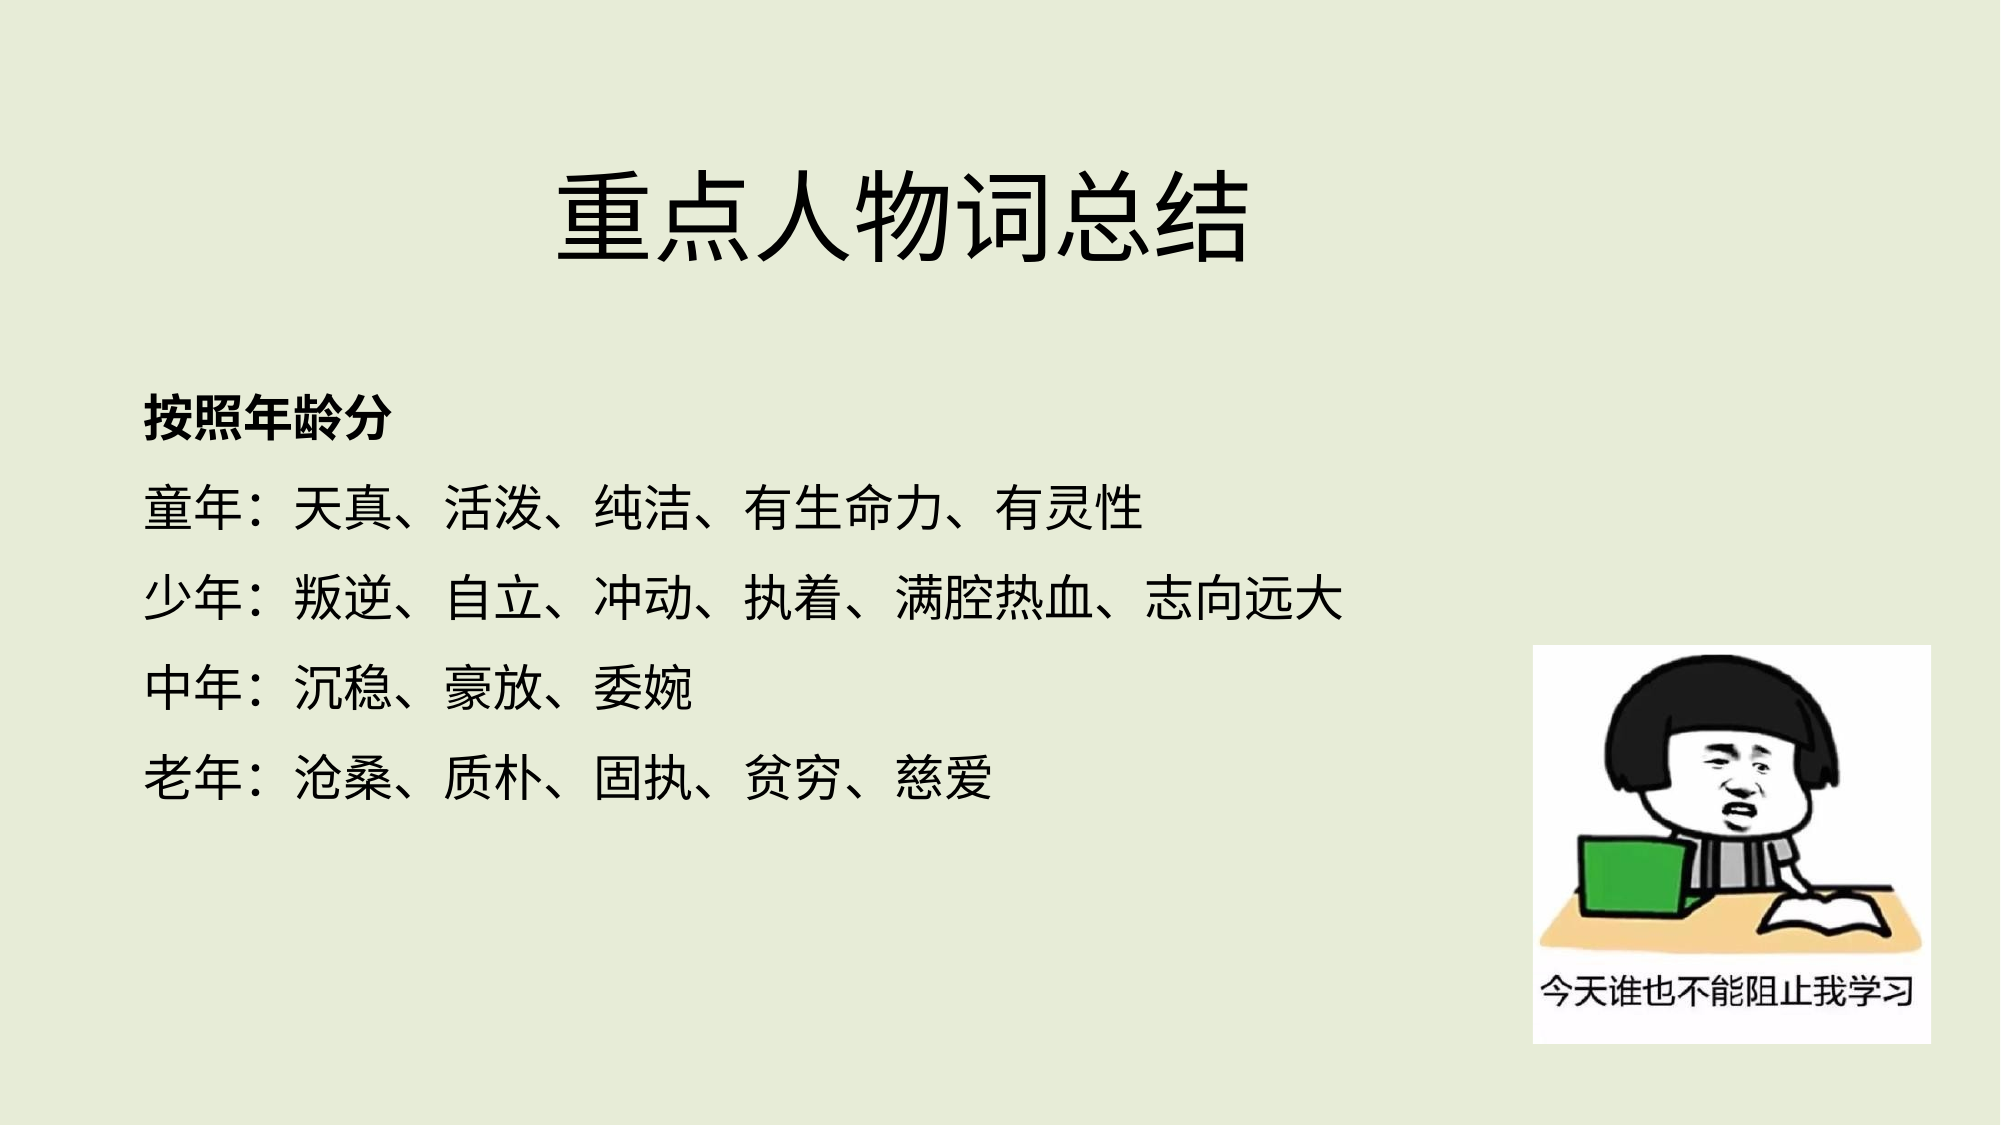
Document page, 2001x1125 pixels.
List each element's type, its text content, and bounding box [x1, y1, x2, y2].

title 重点人物词总结 [551, 153, 1256, 343]
text_box 按照年龄分 童年：天真、活泼、纯洁、有生命力、有灵性 少年：叛逆、自立、冲动、执着、满腔热血、志向远大 中年：沉稳、豪放、委婉 老年：沧桑、质朴、固执、贫穷、慈爱 [141, 354, 1346, 807]
text_box [1532, 645, 1932, 1044]
